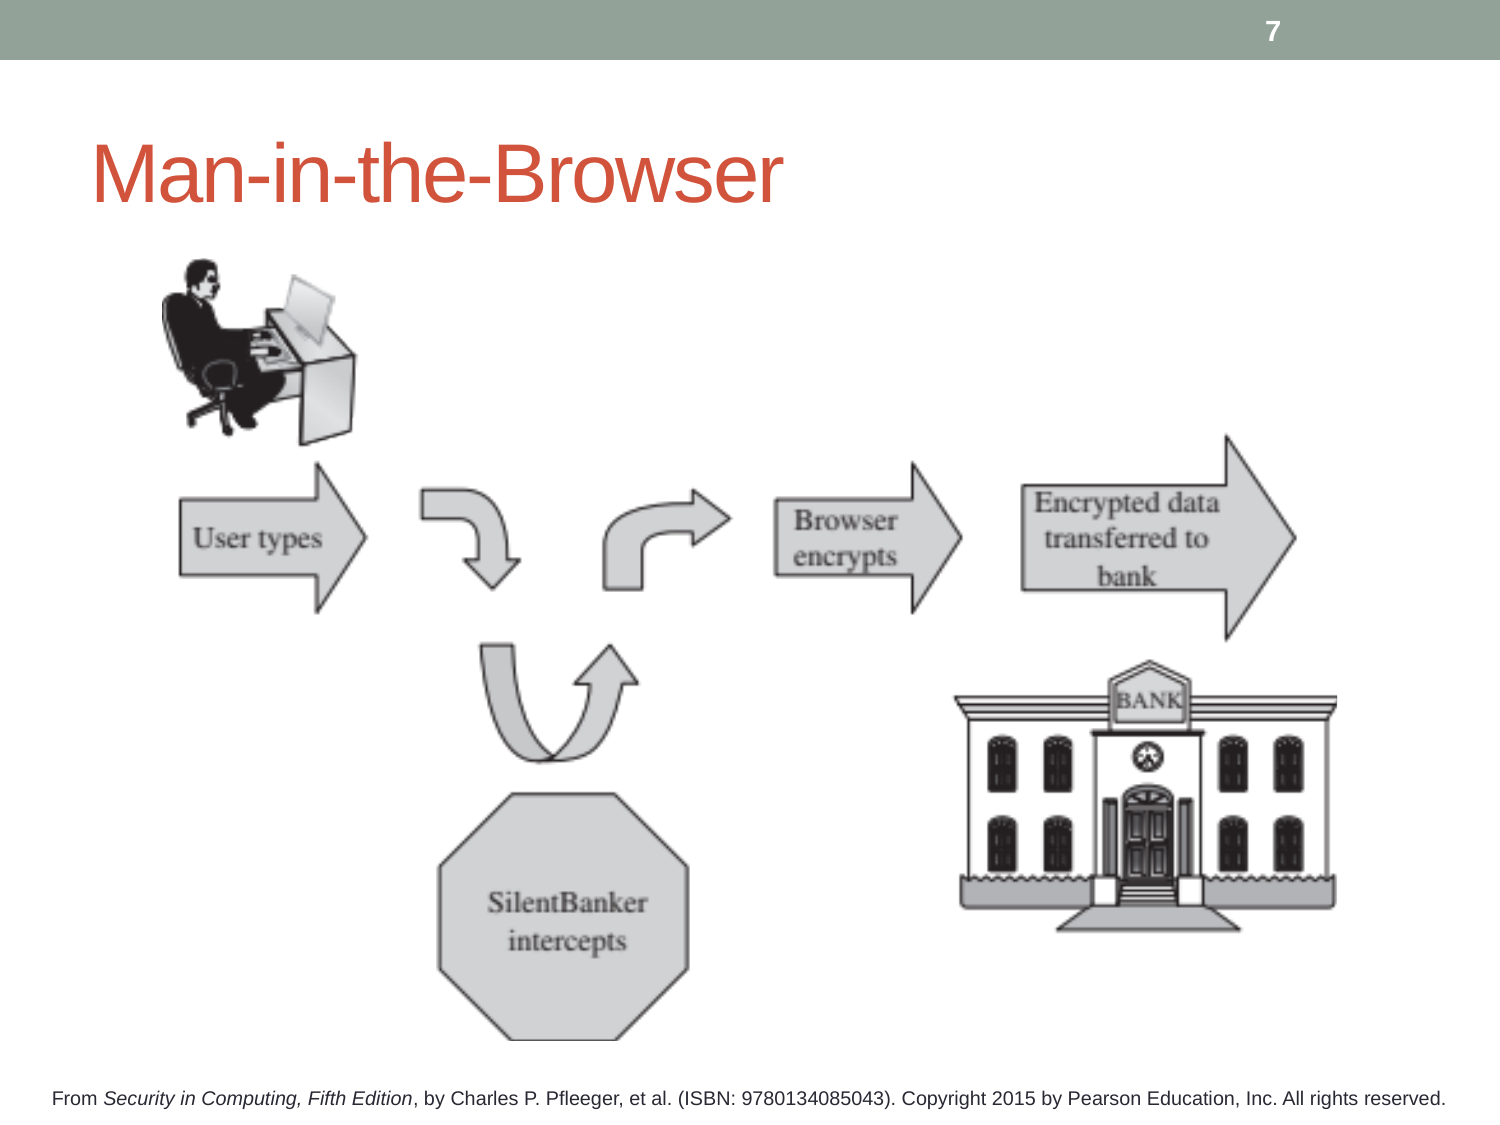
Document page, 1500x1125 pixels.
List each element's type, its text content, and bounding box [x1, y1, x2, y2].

footer From Security in Computing, Fifth Edition, by Charles P. Pfleeger, et al. (ISBN: 9780134085043). Copyright 2015 by Pearson Education, Inc. All rights reserved. [0, 1071, 1500, 1125]
title Man-in-the-Browser [75, 87, 1425, 250]
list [161, 256, 1338, 1075]
slide_number 7 [1250, 3, 1425, 57]
